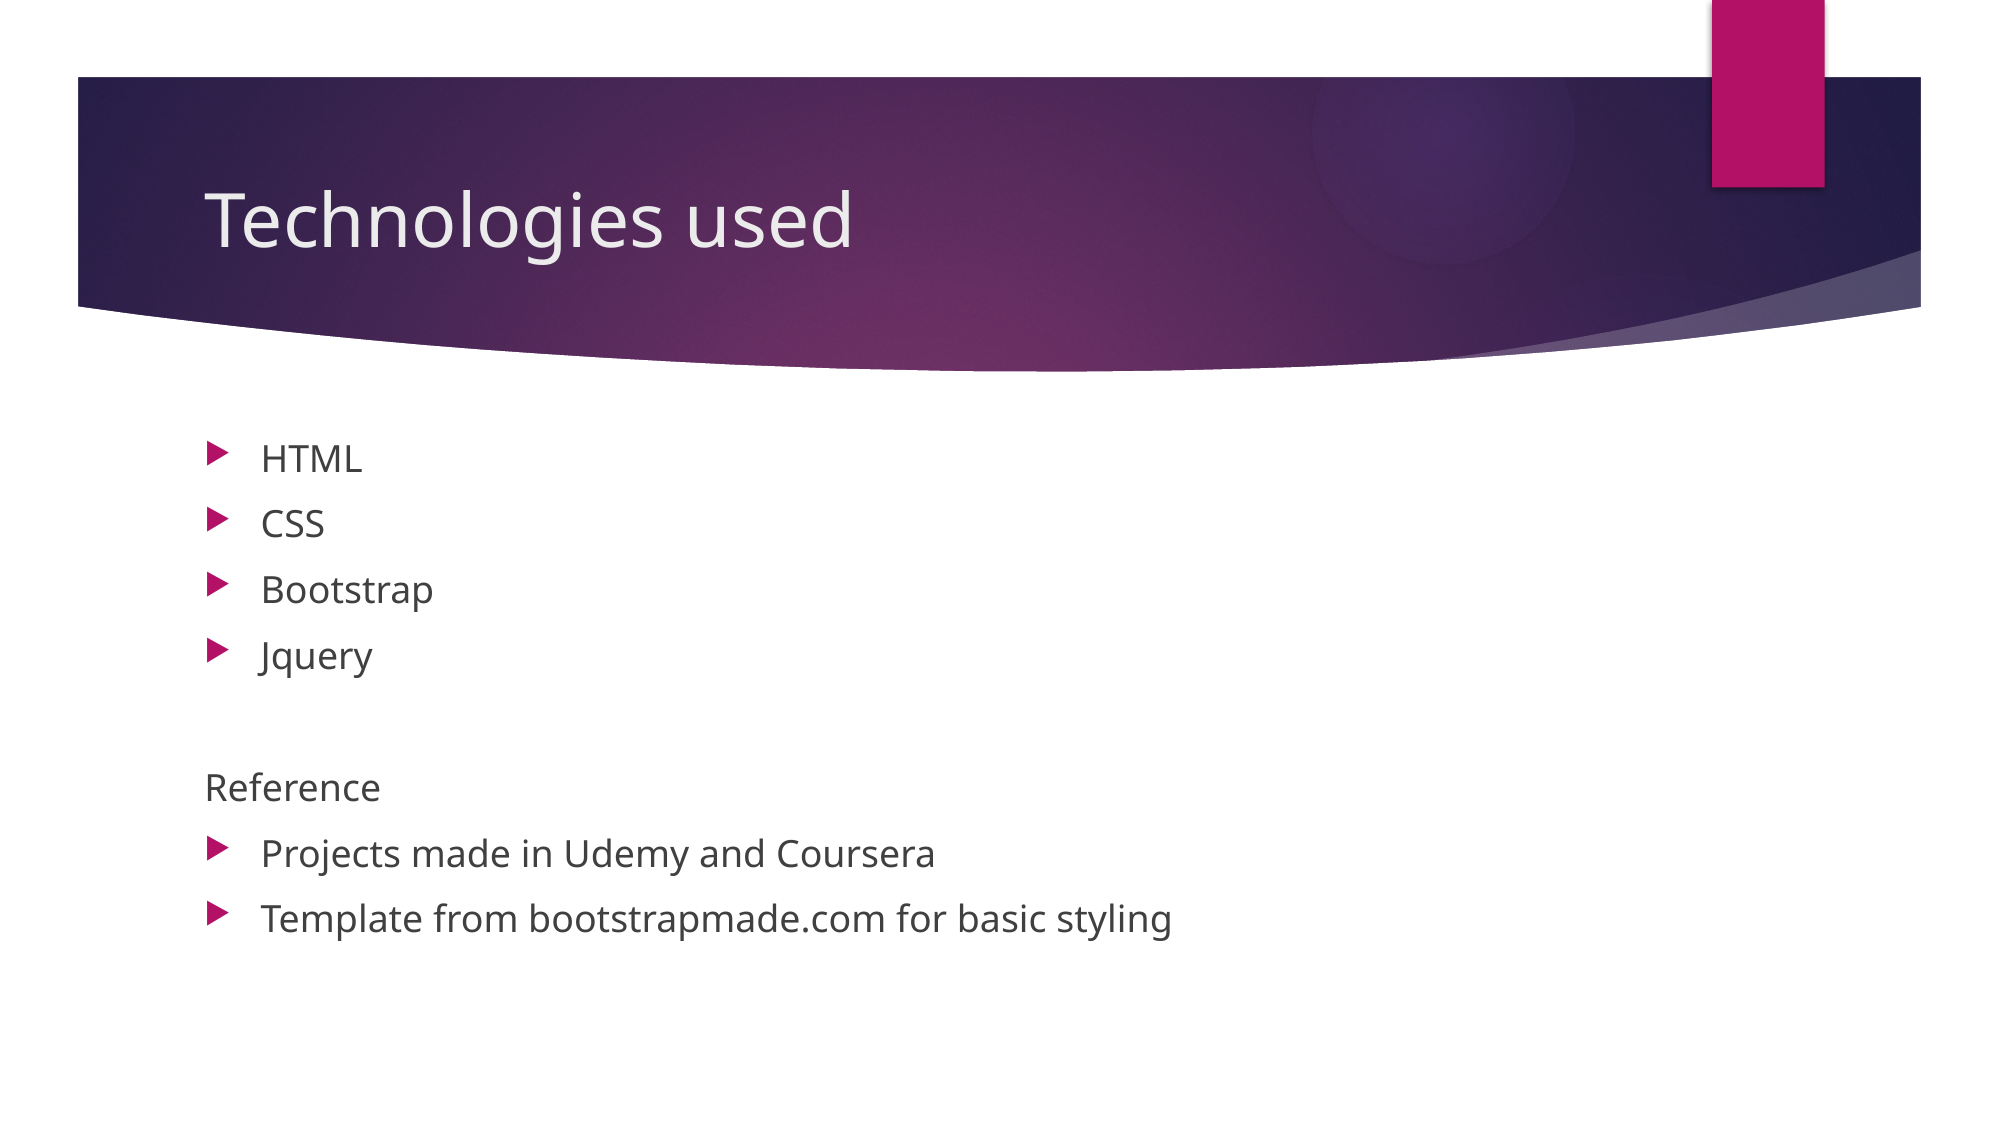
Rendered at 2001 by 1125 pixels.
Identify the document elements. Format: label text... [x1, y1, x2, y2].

list HTML CSS Bootstrap Jquery Reference Projects made in Udemy and Coursera Template from bootstrapmade.com for basic styling [189, 427, 1638, 988]
title Technologies used [189, 159, 1627, 276]
